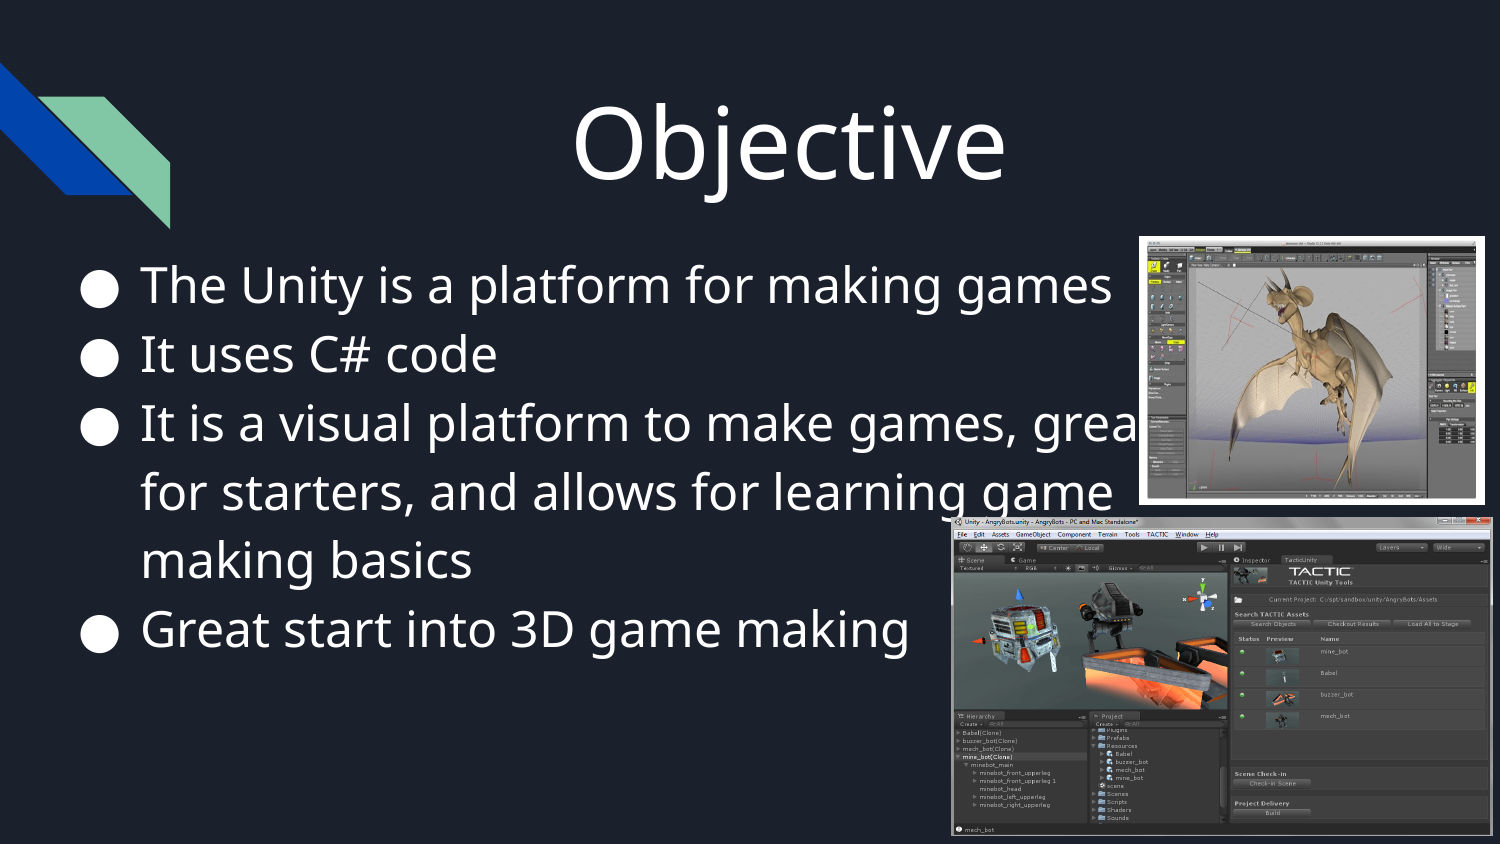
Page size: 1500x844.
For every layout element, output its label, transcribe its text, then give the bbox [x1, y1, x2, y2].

list The Unity is a platform for making games It uses C# code It is a visual platform to make games, great for starters, and allows for learning game making basics Great start into 3D game making [50, 229, 1206, 707]
picture [950, 517, 1493, 837]
picture [1139, 236, 1485, 506]
title Objective [212, 64, 1368, 215]
